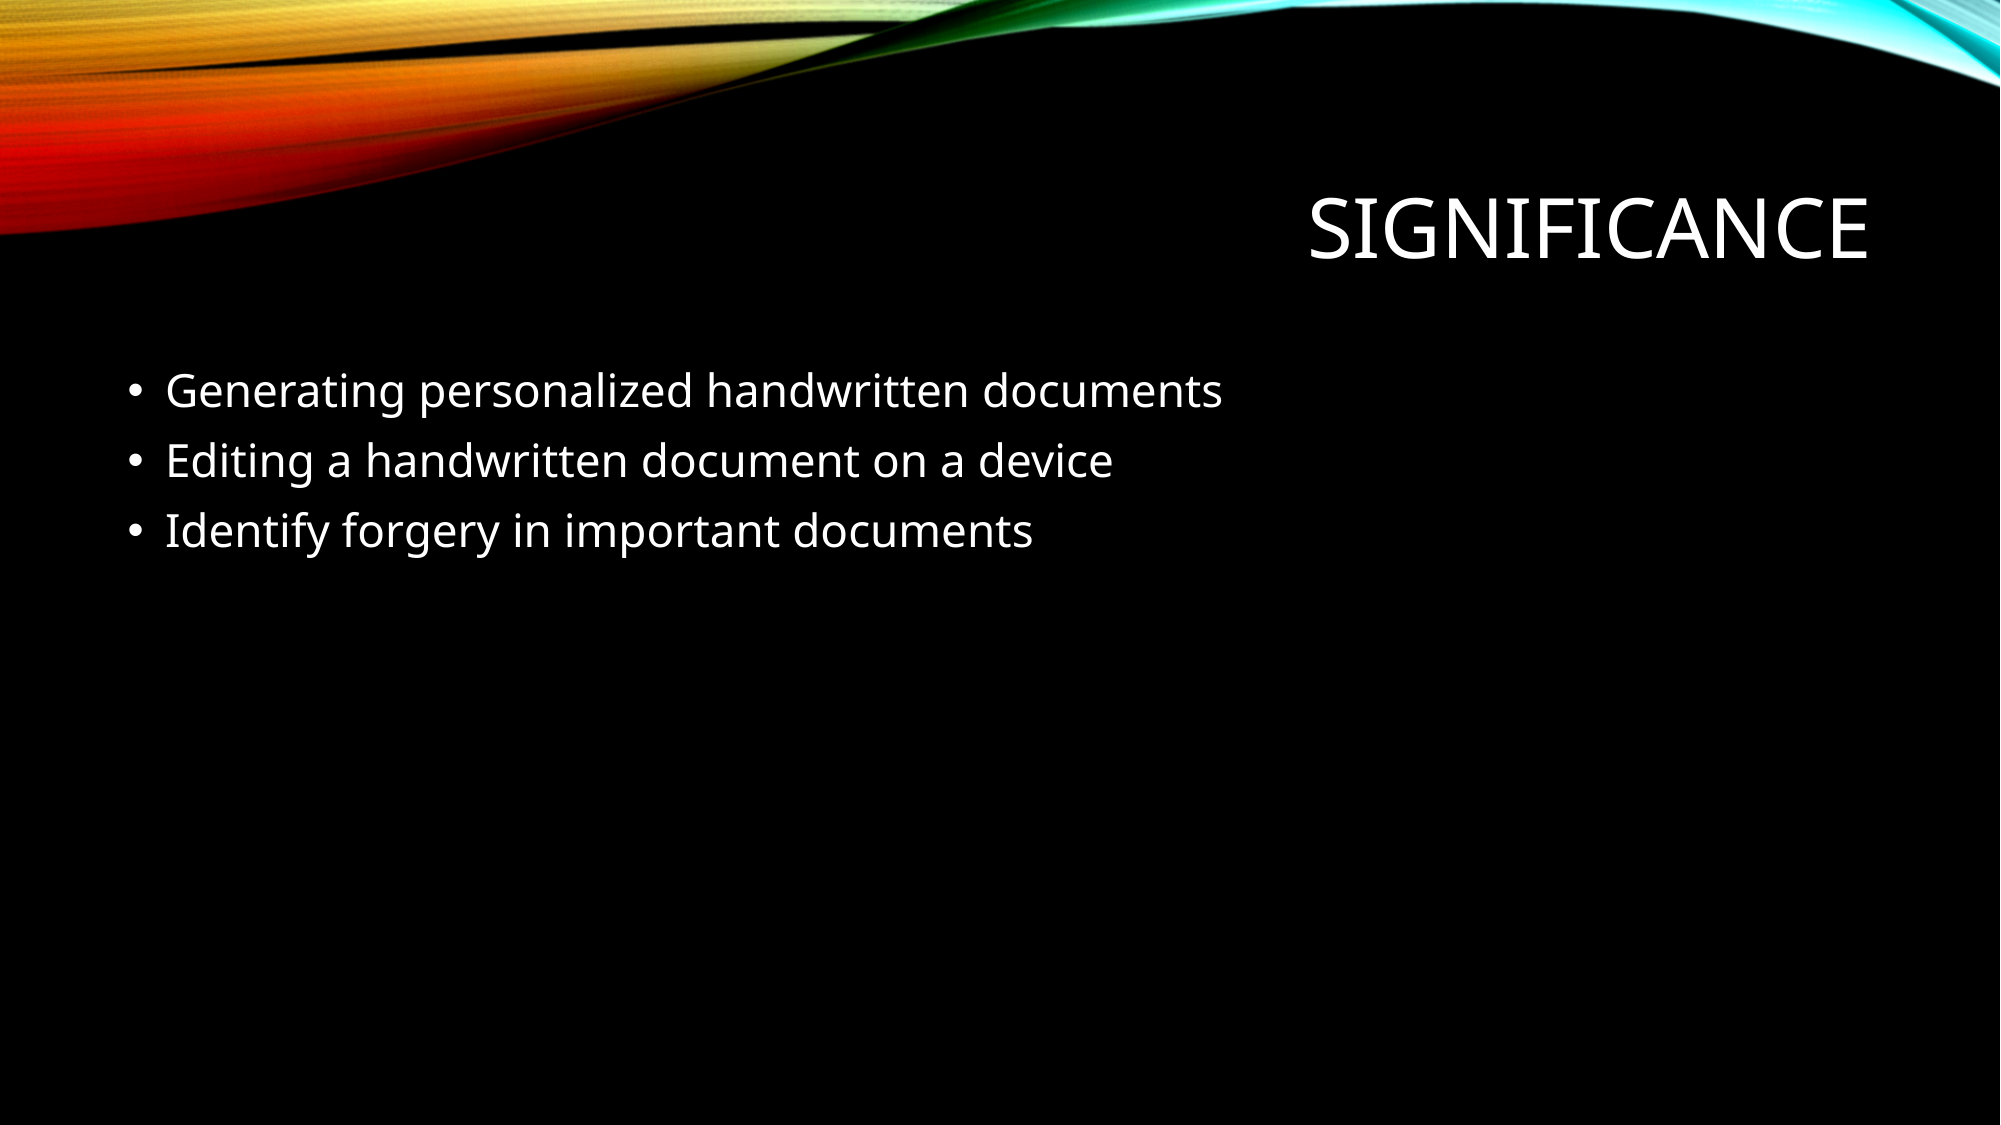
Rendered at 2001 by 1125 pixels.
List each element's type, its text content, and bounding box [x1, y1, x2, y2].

title Significance [474, 125, 1888, 338]
list Generating personalized handwritten documents Editing a handwritten document on a device Identify forgery in important documents [112, 360, 1888, 1021]
picture [0, 0, 2000, 237]
